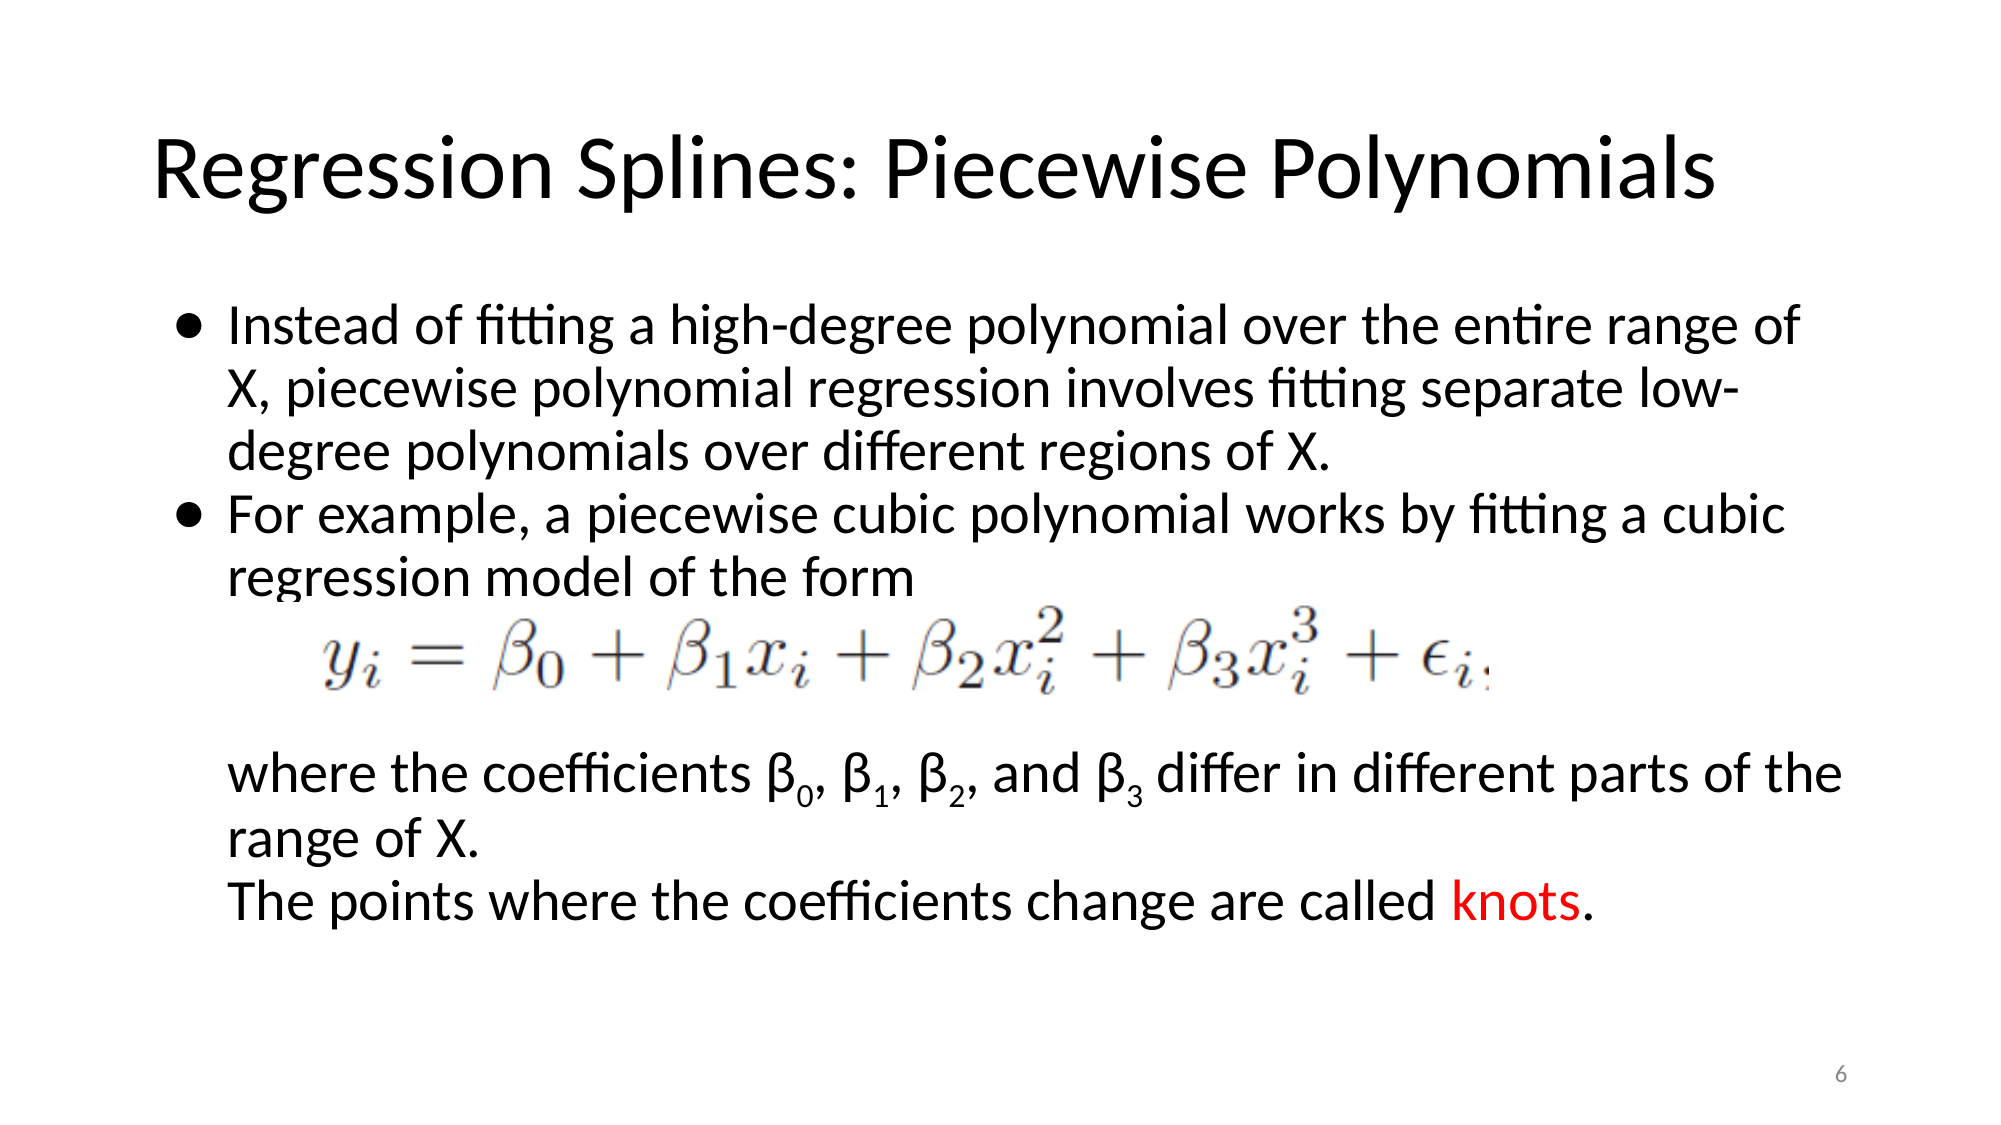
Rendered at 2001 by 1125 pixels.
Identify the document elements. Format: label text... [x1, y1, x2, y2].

title Regression Splines: Piecewise Polynomials [137, 59, 1863, 278]
picture [268, 602, 1489, 722]
slide_number 6 [1412, 1042, 1863, 1103]
list Instead of fitting a high-degree polynomial over the entire range of X, piecewise polynomial regression involves fitting separate low-degree polynomials over different regions of X. For example, a piecewise cubic polynomial works by fitting a cubic regression model of the form where the coefficients β0, β1, β2, and β3 differ in different parts of the range of X. The points where the coefficients change are called knots. [137, 287, 1863, 1001]
